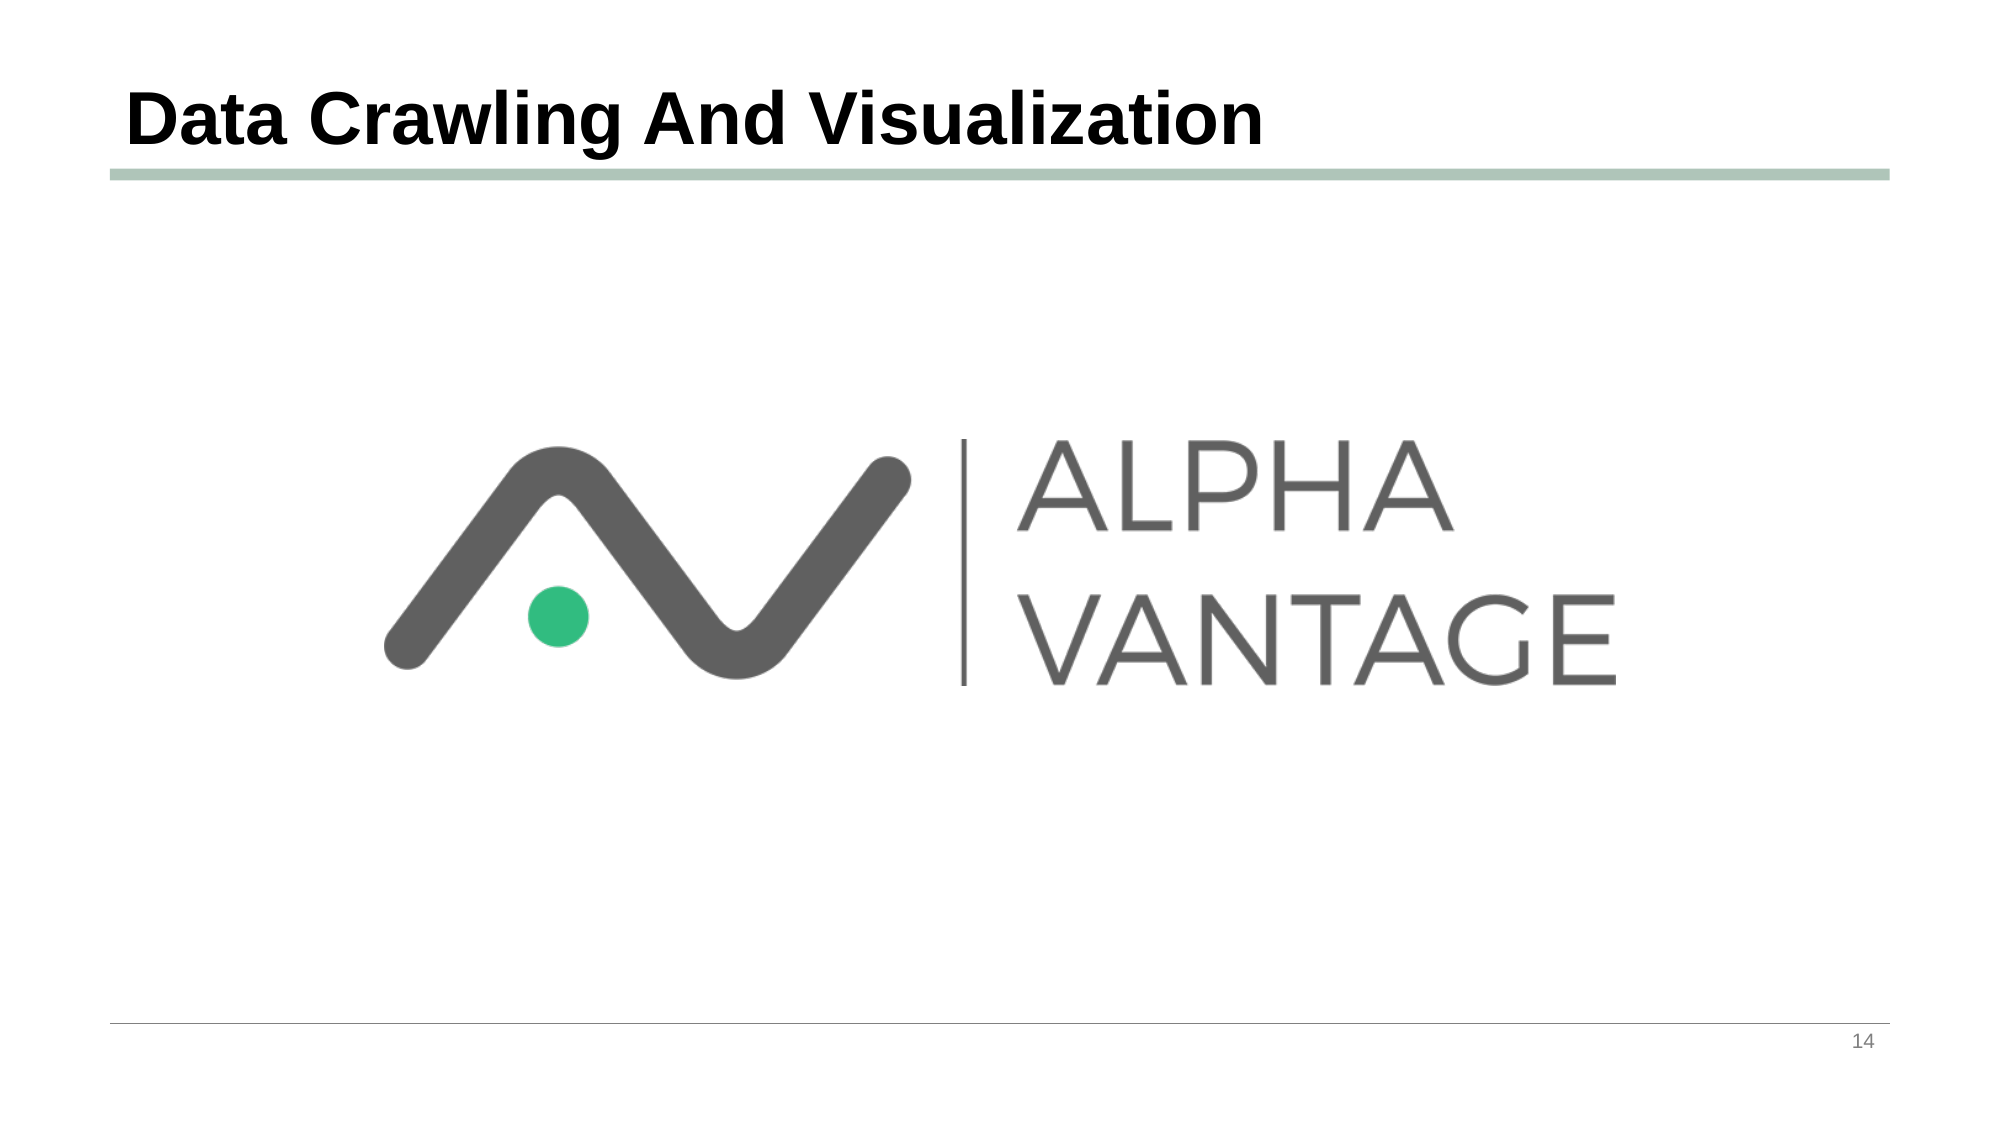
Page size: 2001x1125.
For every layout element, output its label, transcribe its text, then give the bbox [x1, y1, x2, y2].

picture [384, 439, 1616, 686]
slide_number 14 [1412, 1023, 1890, 1058]
title Data Crawling And Visualization [109, 25, 1890, 169]
